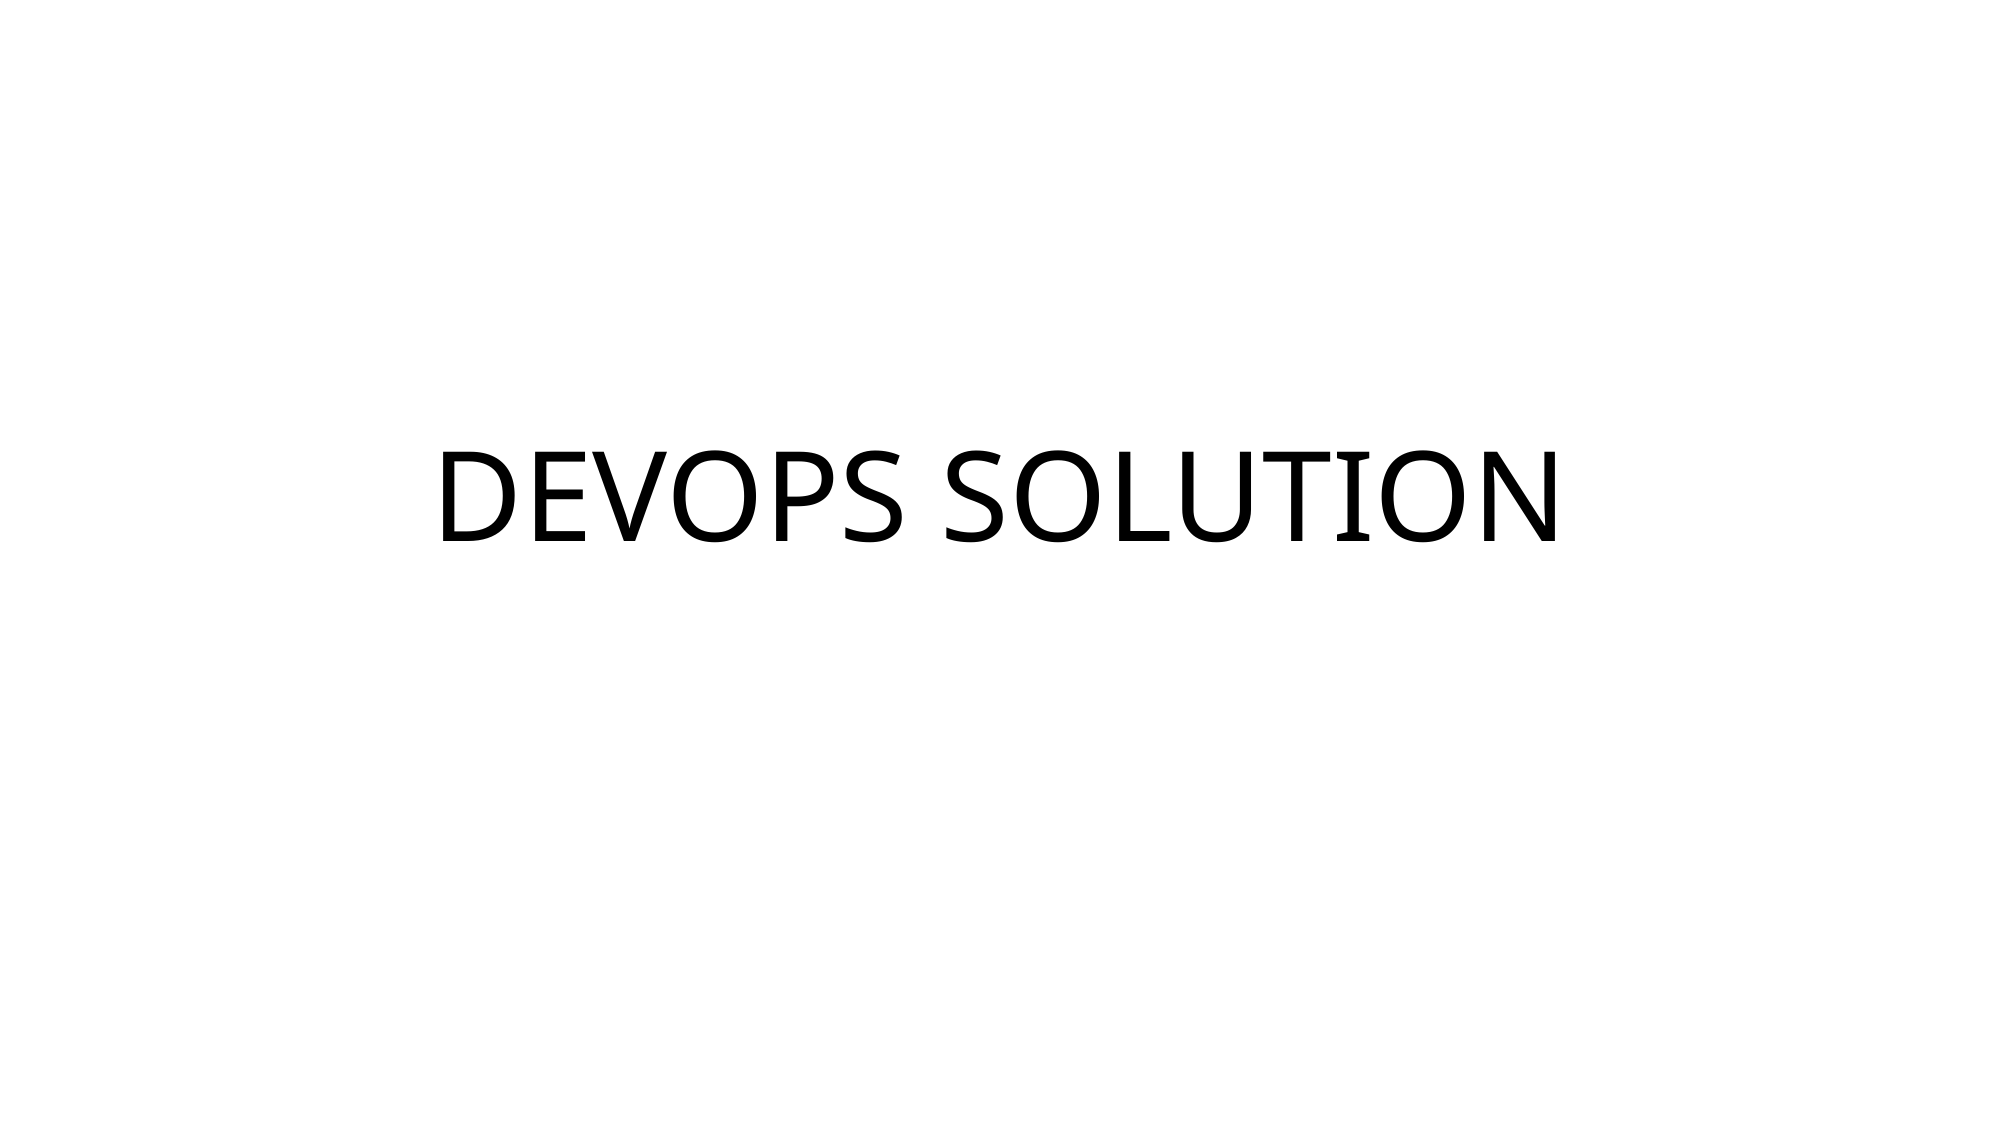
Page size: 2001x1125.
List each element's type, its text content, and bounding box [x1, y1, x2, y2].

title DEVOPS SOLUTION [249, 184, 1750, 576]
